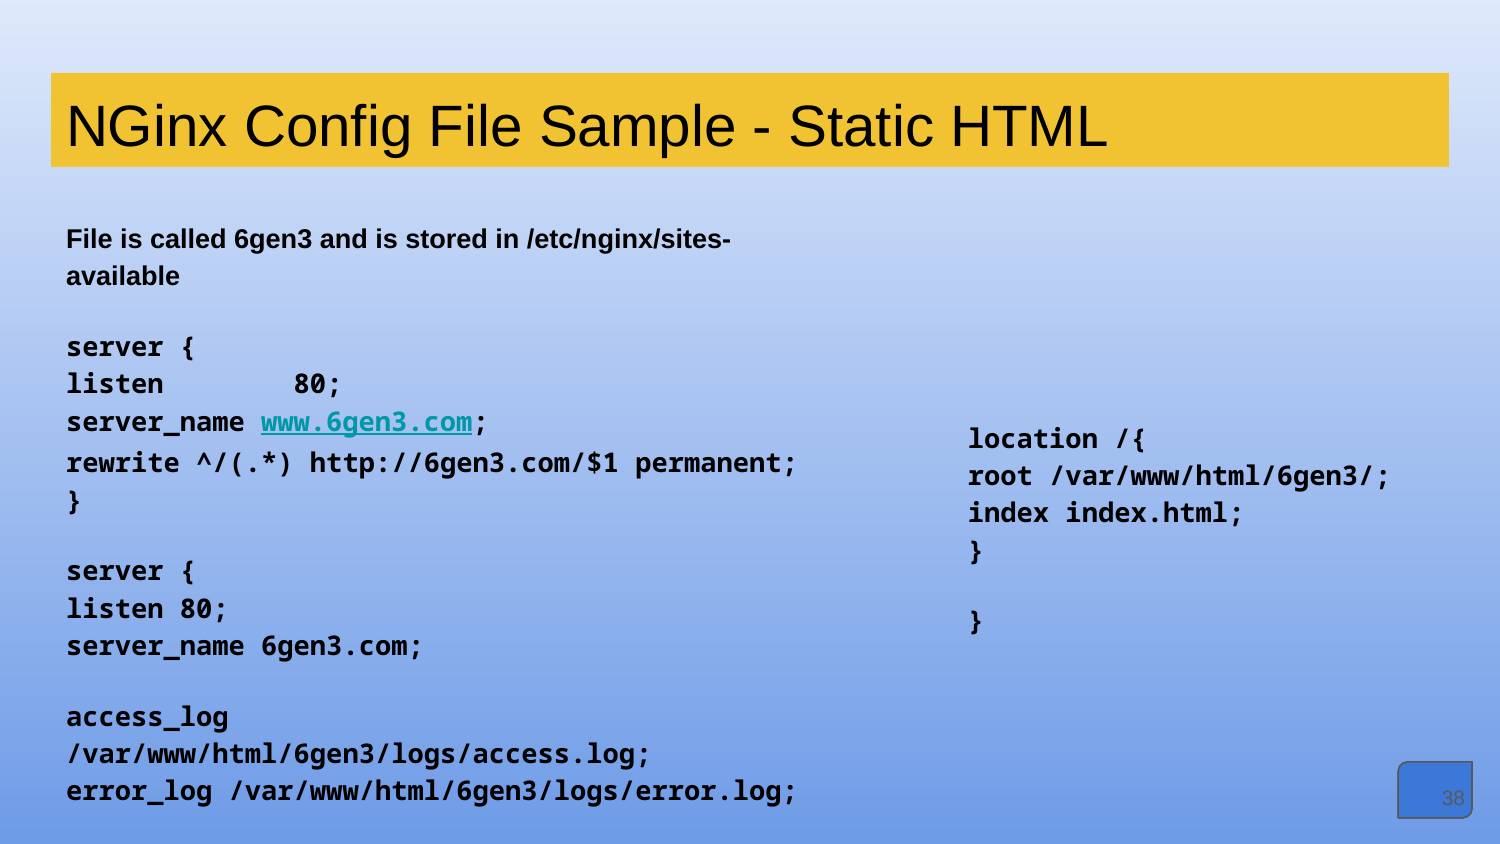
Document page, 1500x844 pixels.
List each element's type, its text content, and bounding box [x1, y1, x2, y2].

slide_number ‹#› [1389, 764, 1480, 830]
title NGinx Config File Sample - Static HTML [51, 72, 1449, 167]
text_box location /{ root /var/www/html/6gen3/; index index.html; } } [877, 401, 1429, 709]
list File is called 6gen3 and is stored in /etc/nginx/sites-available server { listen 80; server_name www.6gen3.com; rewrite ^/(.*) http://6gen3.com/$1 permanent; } server { listen 80; server_name 6gen3.com; access_log /var/www/html/6gen3/logs/access.log; error_log /var/www/html/6gen3/logs/error.log; [51, 201, 830, 715]
